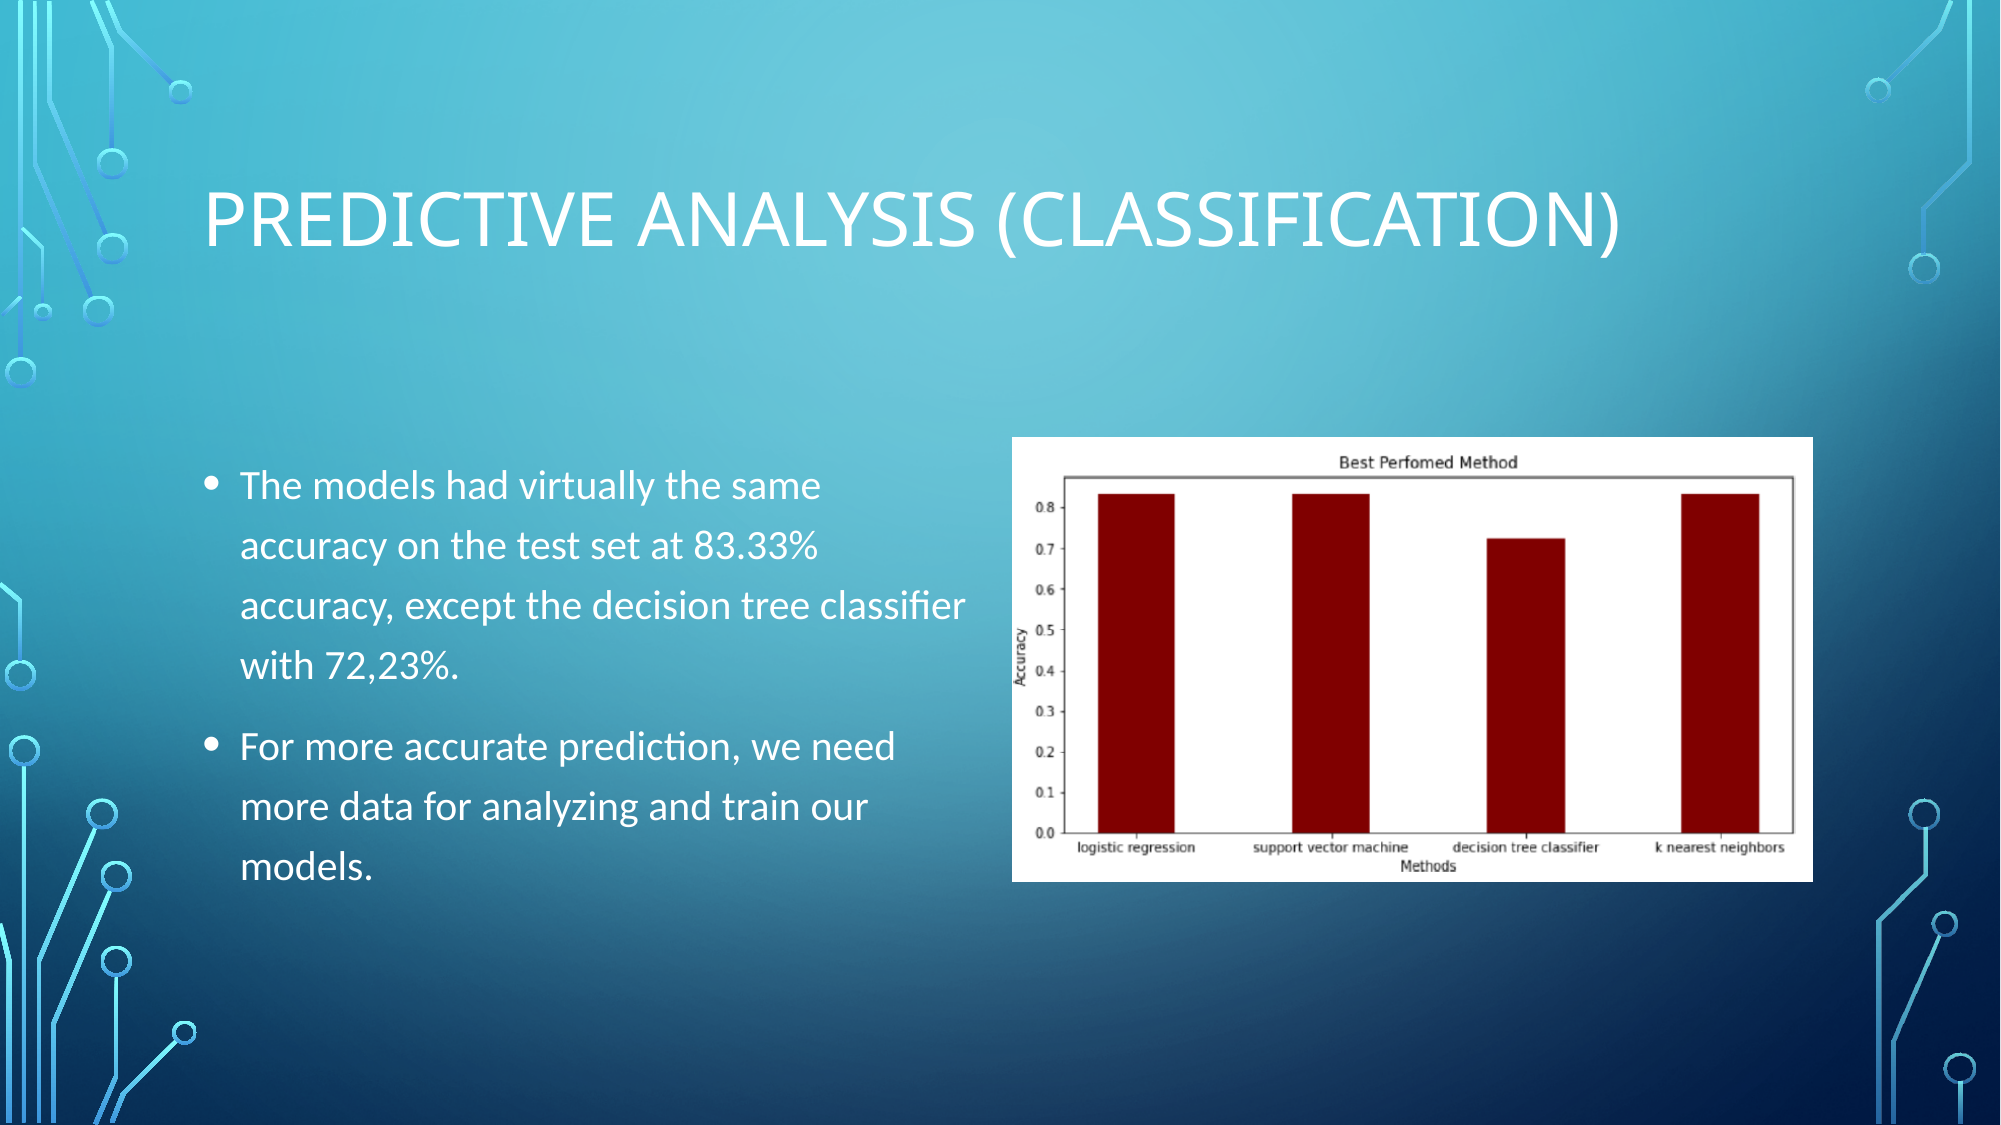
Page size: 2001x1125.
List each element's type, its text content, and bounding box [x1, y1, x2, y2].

list The models had virtually the same accuracy on the test set at 83.33% accuracy, except the decision tree classifier with 72,23%. For more accurate prediction, we need more data for analyzing and train our models. [187, 369, 988, 950]
title Predictive Analysis (Classification) [187, 101, 1813, 344]
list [1012, 437, 1813, 882]
